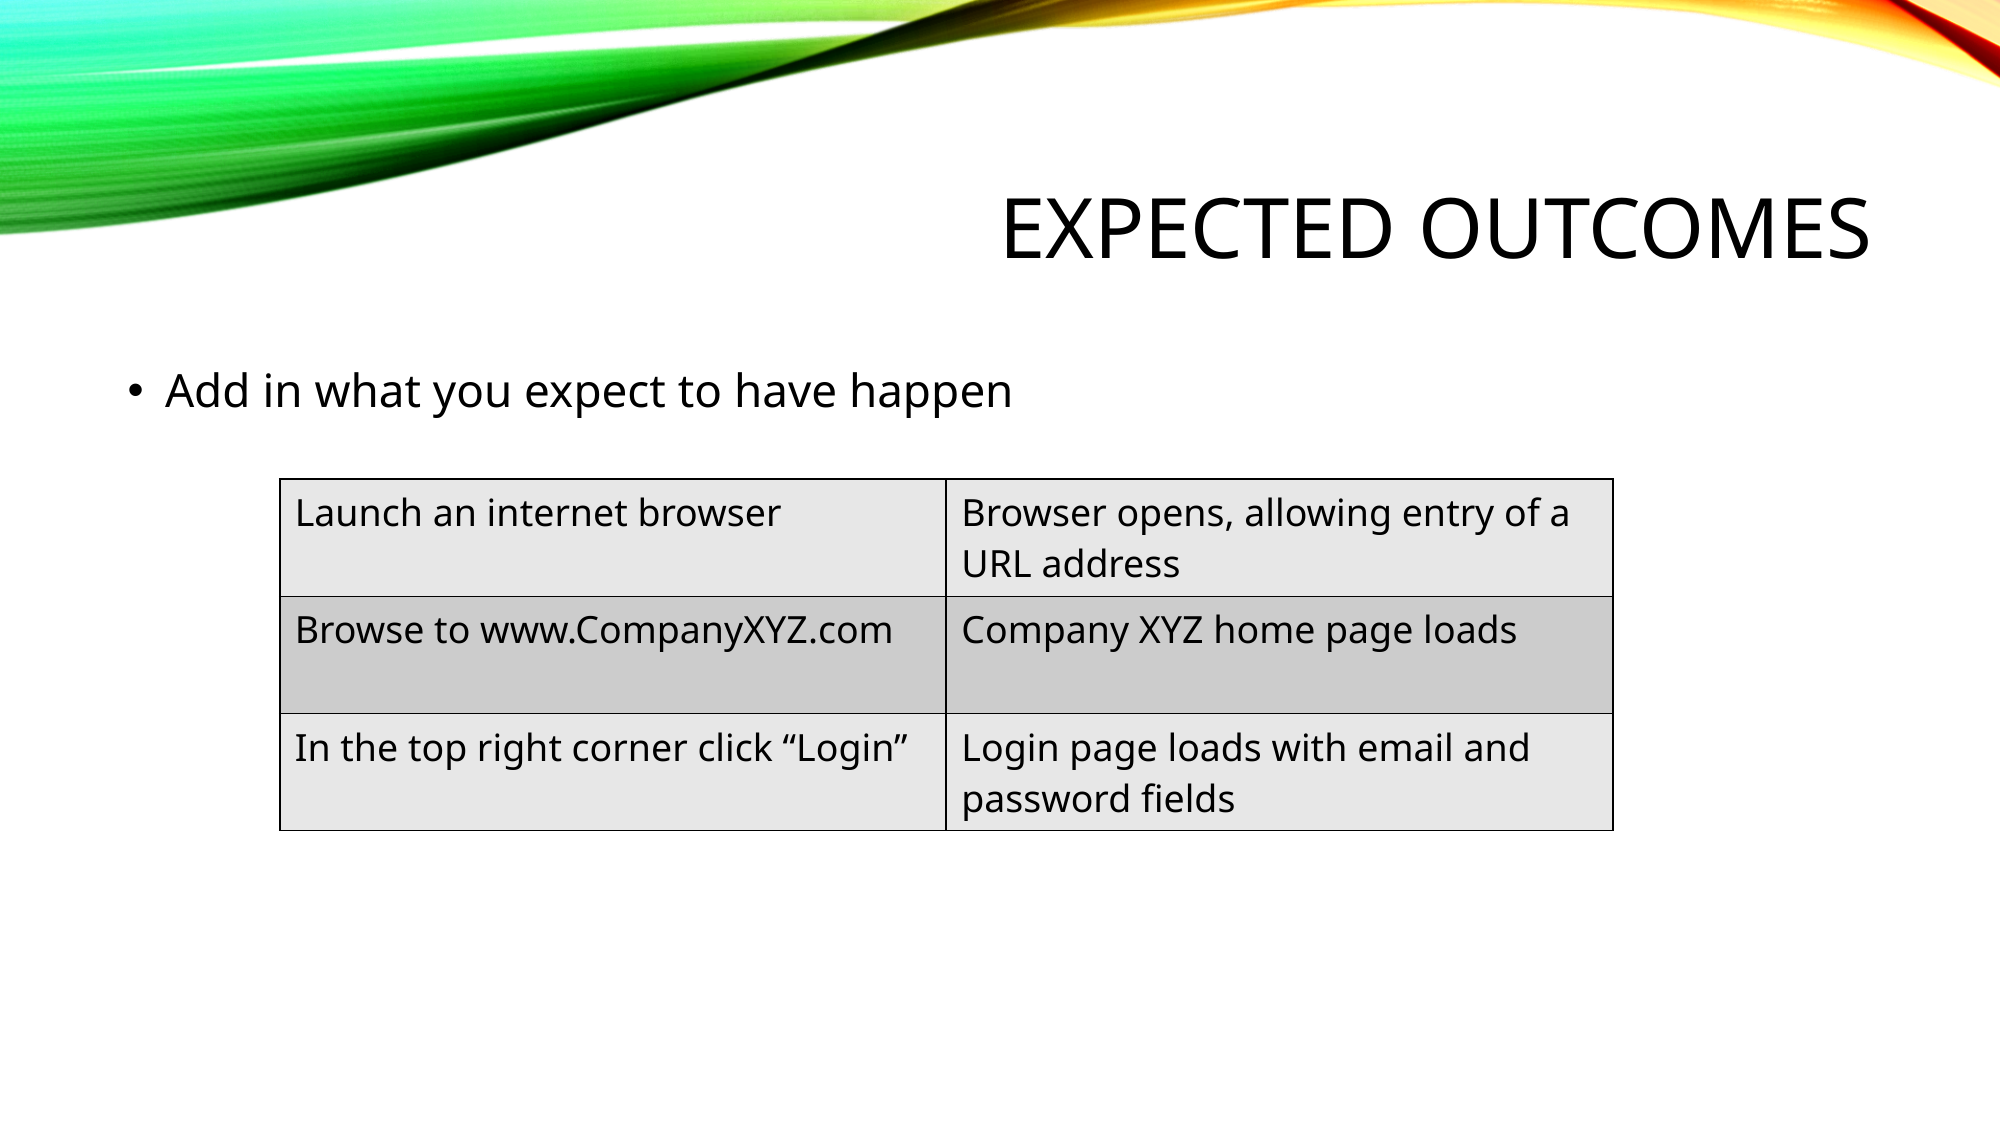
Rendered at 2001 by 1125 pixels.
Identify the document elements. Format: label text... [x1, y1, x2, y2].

table_cell In the top right corner click “Login” [281, 714, 945, 830]
table_header Browser opens, allowing entry of a URL address [947, 480, 1612, 596]
table_cell Login page loads with email and password fields [947, 714, 1612, 830]
table_cell Company XYZ home page loads [947, 597, 1612, 713]
picture [0, 0, 2000, 237]
list Add in what you expect to have happen [112, 360, 1888, 1021]
table_cell Browse to www.CompanyXYZ.com [281, 597, 945, 713]
table_header Launch an internet browser [281, 480, 945, 596]
title Expected outcomes [474, 125, 1888, 338]
